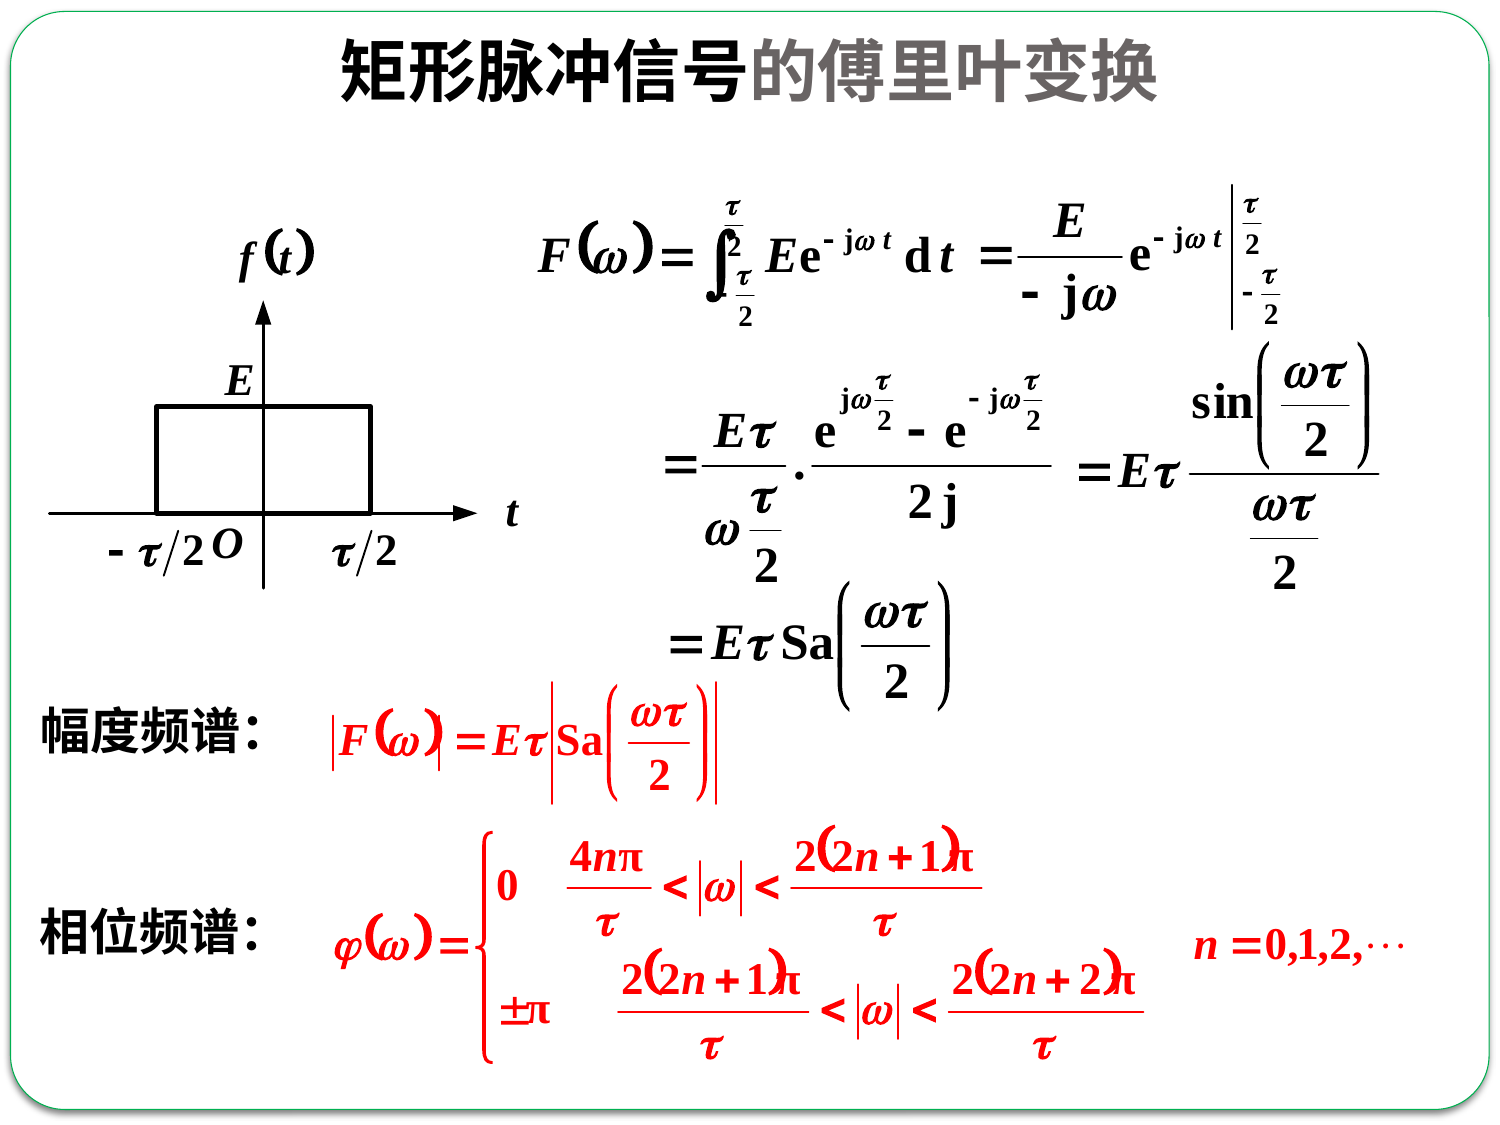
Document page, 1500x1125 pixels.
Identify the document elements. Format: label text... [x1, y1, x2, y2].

title 矩形脉冲信号的傅里叶变换 [112, 20, 1388, 126]
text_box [324, 670, 726, 810]
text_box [1066, 331, 1389, 599]
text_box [652, 357, 1058, 591]
text_box 相位频谱： [24, 893, 305, 968]
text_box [658, 570, 963, 717]
text_box 幅度频谱： [25, 692, 306, 768]
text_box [968, 172, 1294, 336]
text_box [327, 822, 1412, 1071]
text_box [29, 219, 530, 605]
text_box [528, 178, 962, 334]
